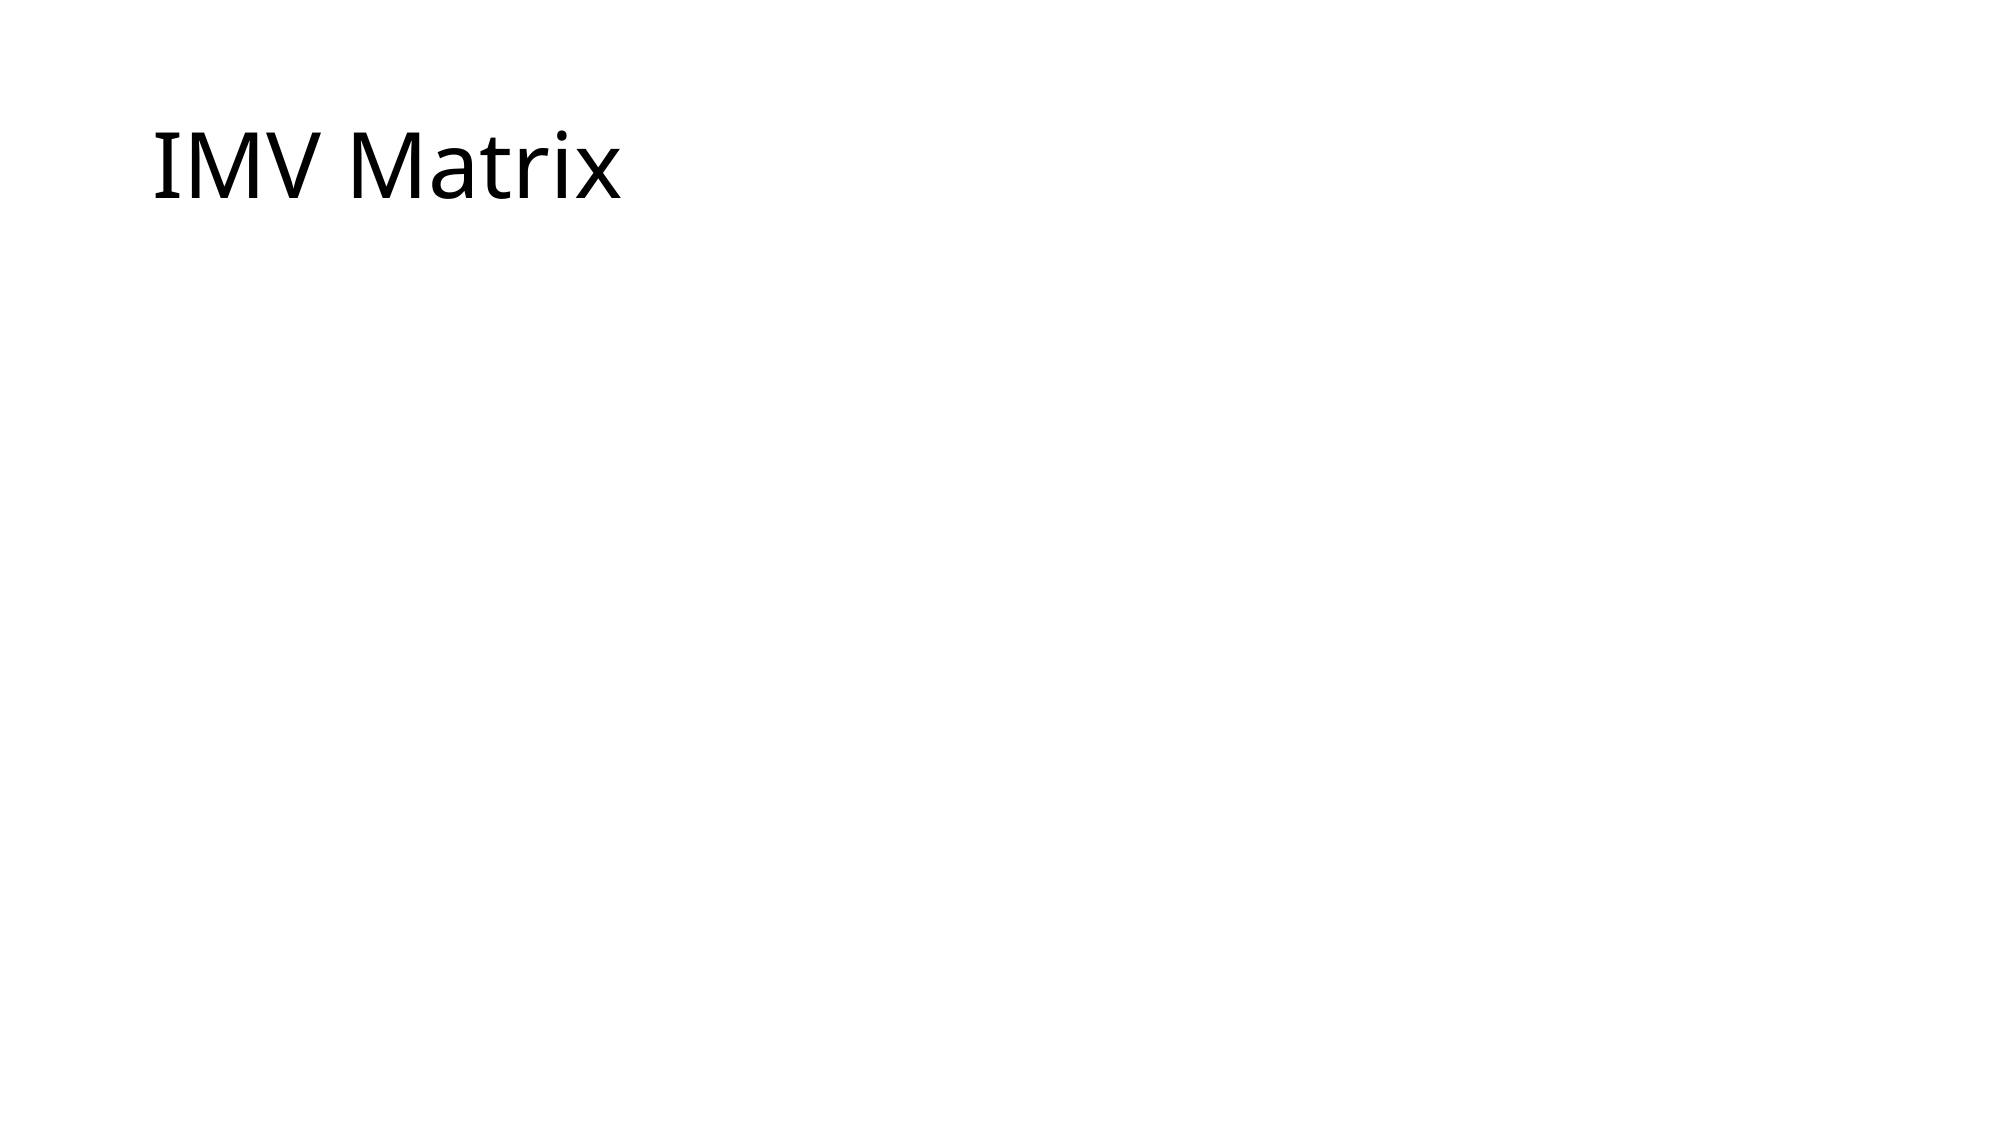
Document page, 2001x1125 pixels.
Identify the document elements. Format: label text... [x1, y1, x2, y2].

title IMV Matrix [137, 59, 1863, 278]
